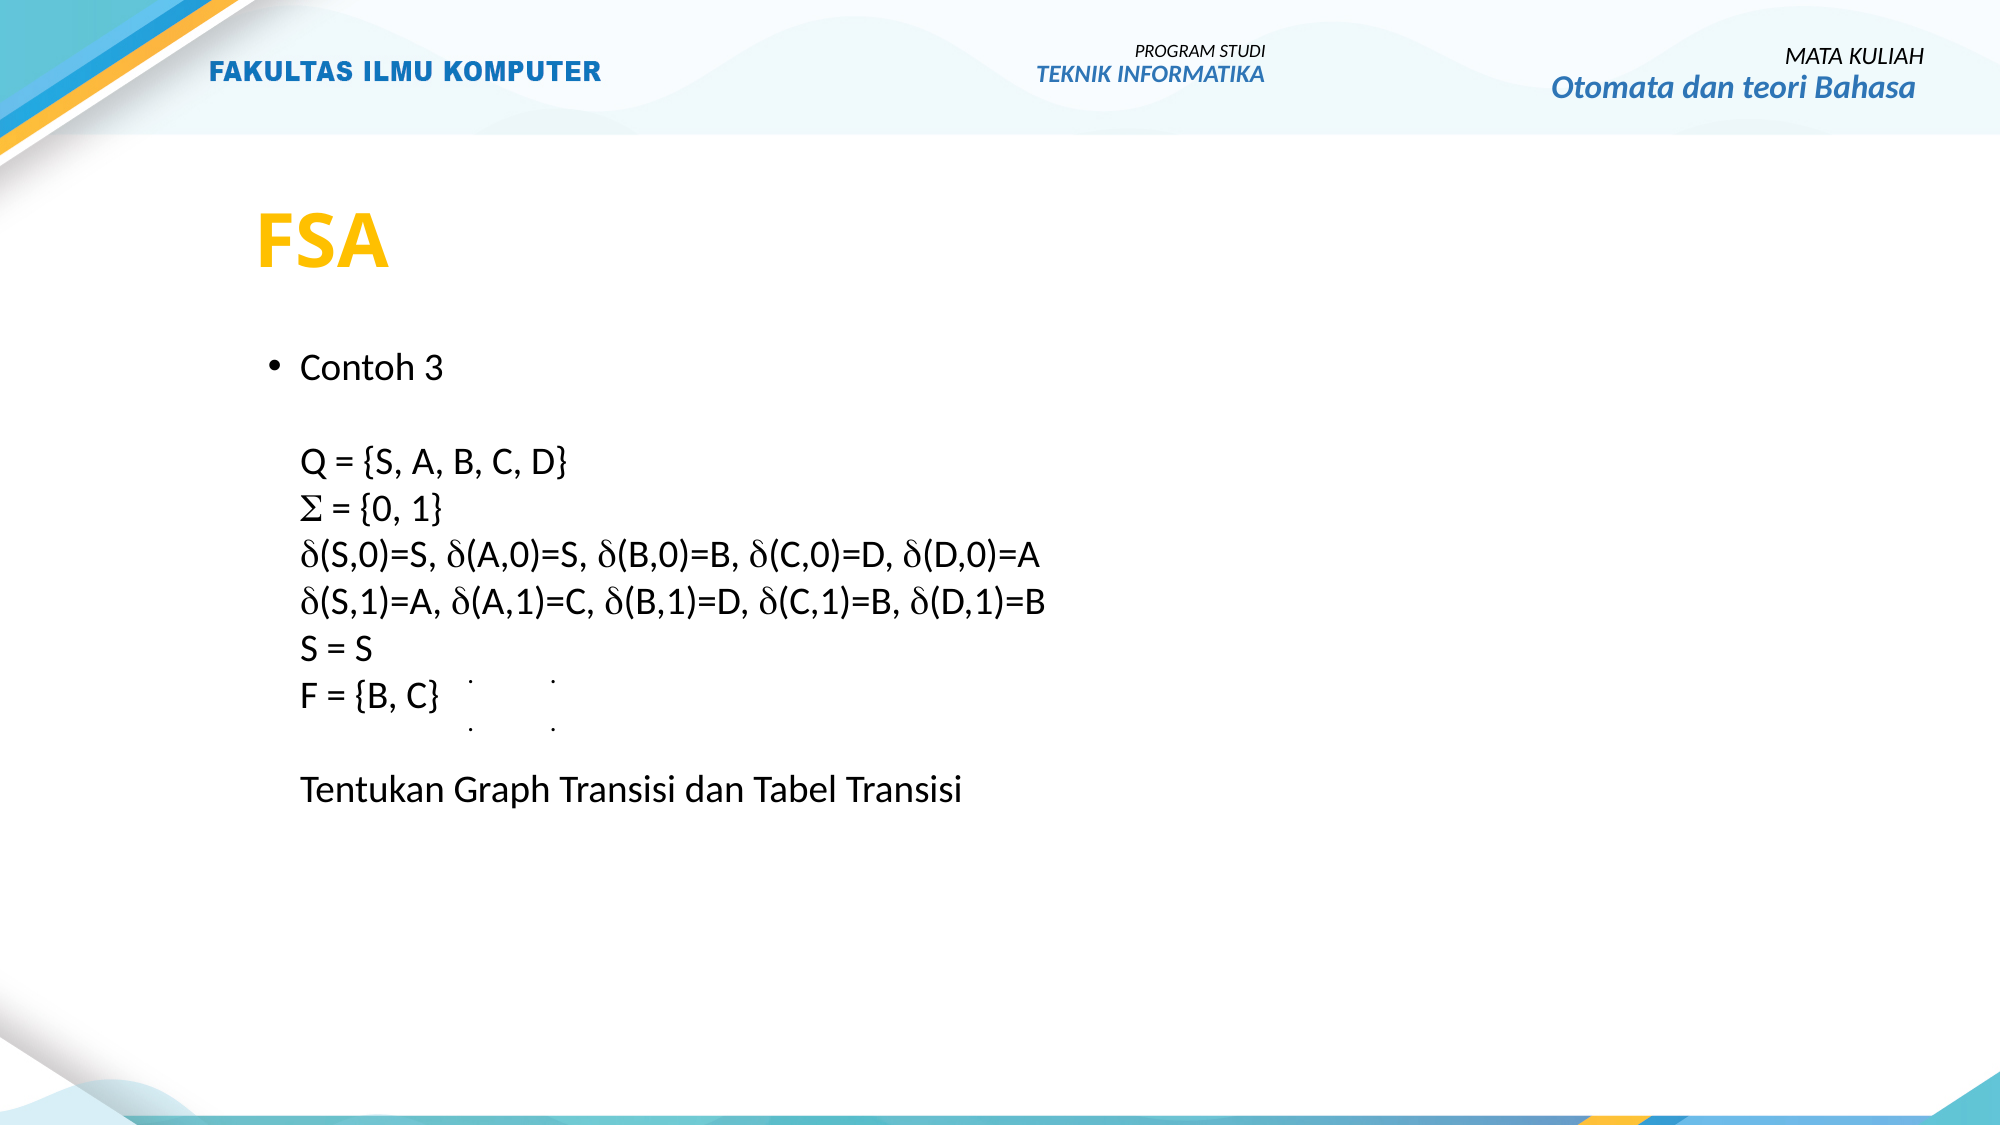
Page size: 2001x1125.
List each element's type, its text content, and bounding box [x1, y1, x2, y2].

list Contoh 3 Q = {S, A, B, C, D}  = {0, 1} (S,0)=S, (A,0)=S, (B,0)=B, (C,0)=D, (D,0)=A (S,1)=A, (A,1)=C, (B,1)=D, (C,1)=B, (D,1)=B S = S F = {B, C} Tentukan Graph Transisi dan Tabel Transisi [252, 333, 1852, 822]
picture [0, 0, 2000, 1125]
text_box PROGRAM STUDI TEKNIK INFORMATIKA [904, 33, 1281, 118]
text_box MATA KULIAH Otomata dan teori Bahasa [1374, 35, 1940, 147]
title FSA [252, 141, 1852, 332]
